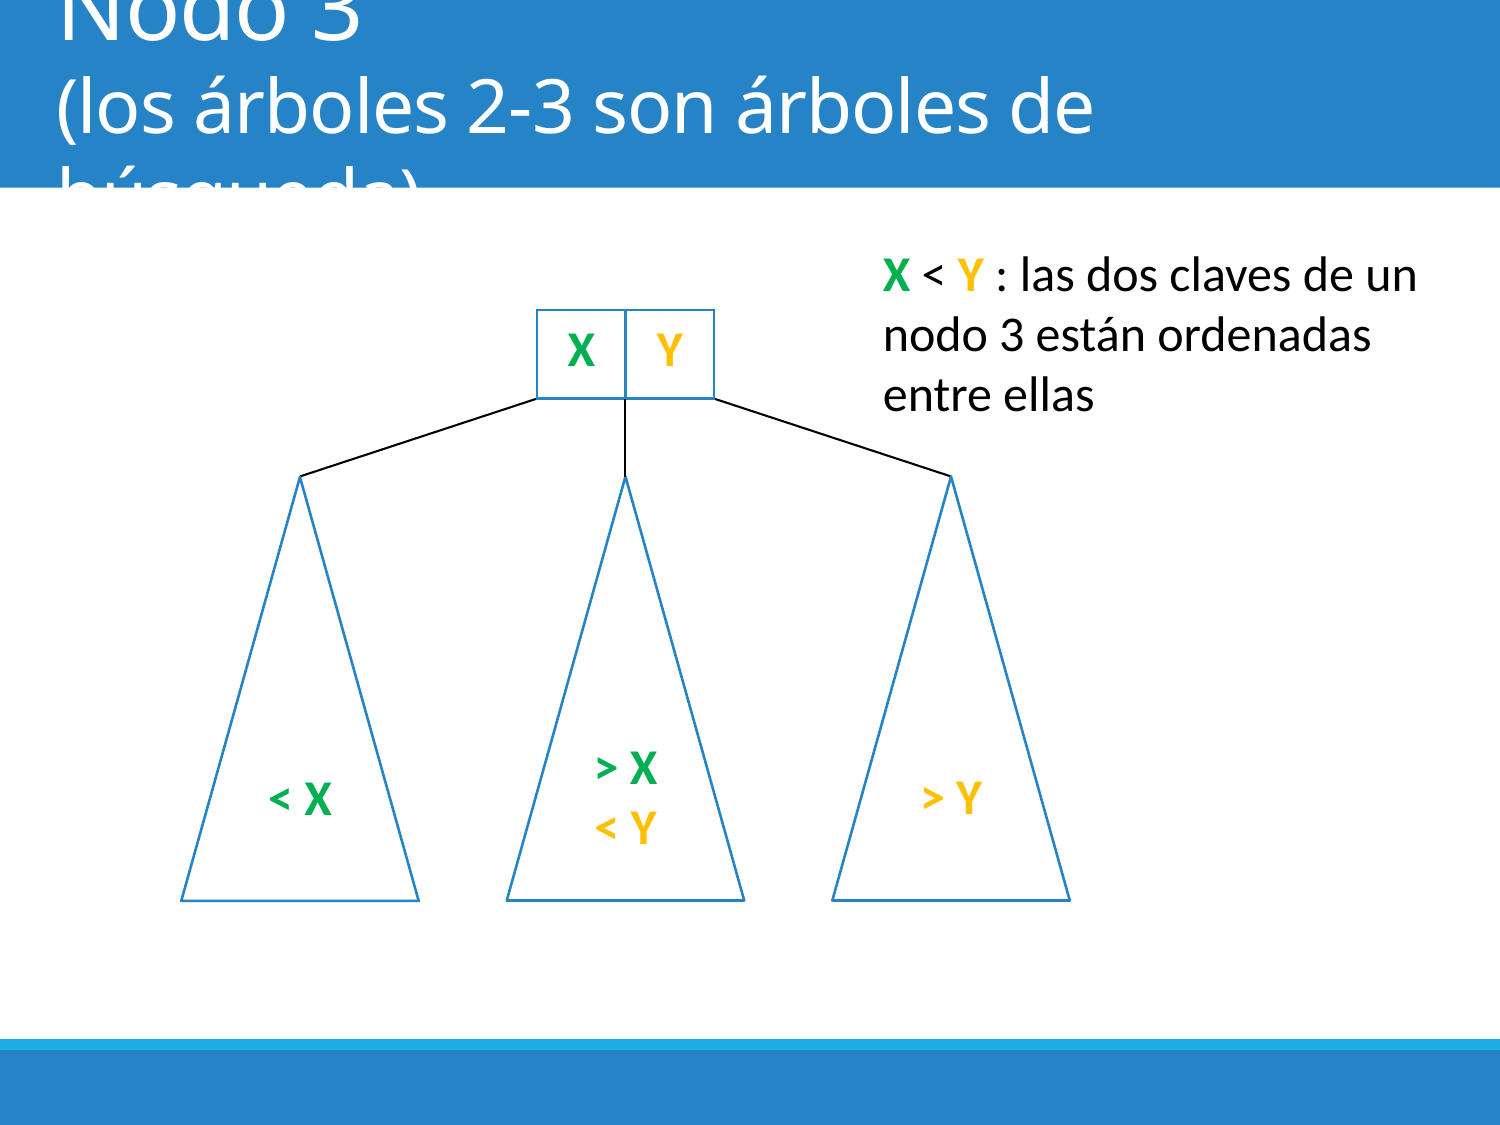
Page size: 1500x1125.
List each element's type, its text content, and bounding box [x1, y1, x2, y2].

text_box < X [179, 481, 420, 903]
text_box > X < Y [505, 480, 746, 902]
table_header X [538, 311, 624, 397]
table_header Y [627, 311, 713, 397]
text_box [299, 398, 538, 477]
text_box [713, 398, 952, 477]
text_box X < Y : las dos claves de un nodo 3 están ordenadas entre ellas [868, 233, 1433, 429]
title Nodo 3 (los árboles 2-3 son árboles de búsqueda) [41, 0, 1459, 188]
text_box > Y [831, 484, 1072, 902]
